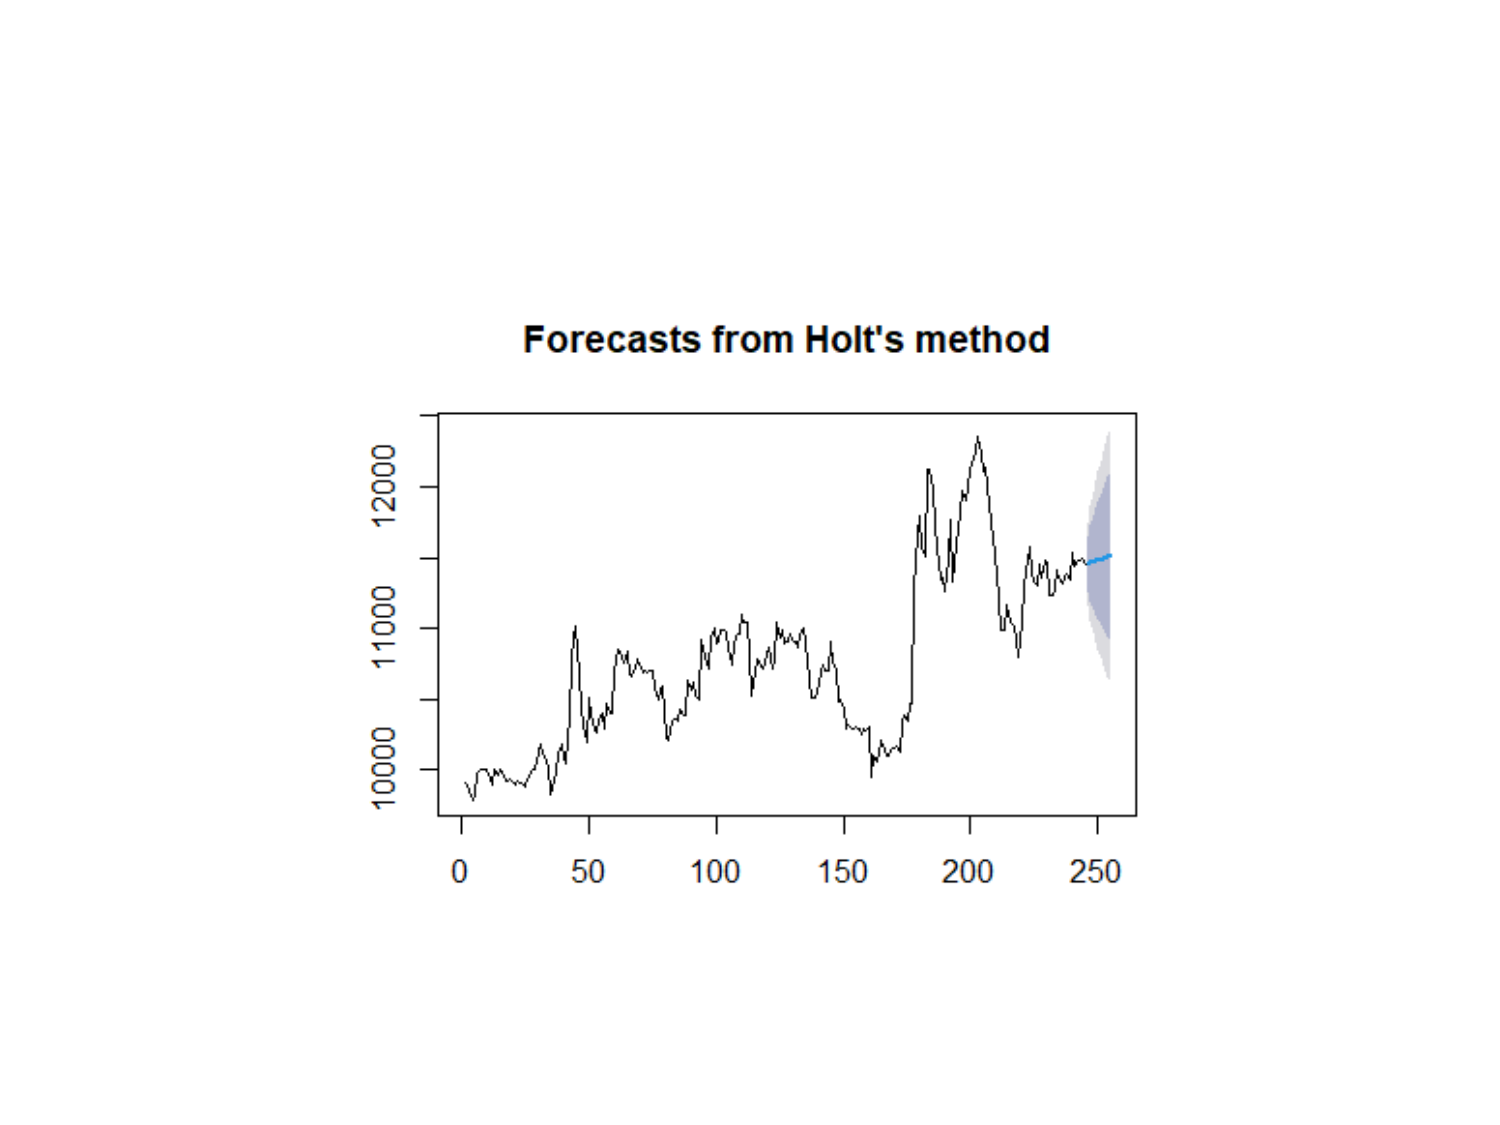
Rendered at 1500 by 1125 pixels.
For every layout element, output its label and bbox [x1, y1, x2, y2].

picture [287, 262, 1215, 1005]
